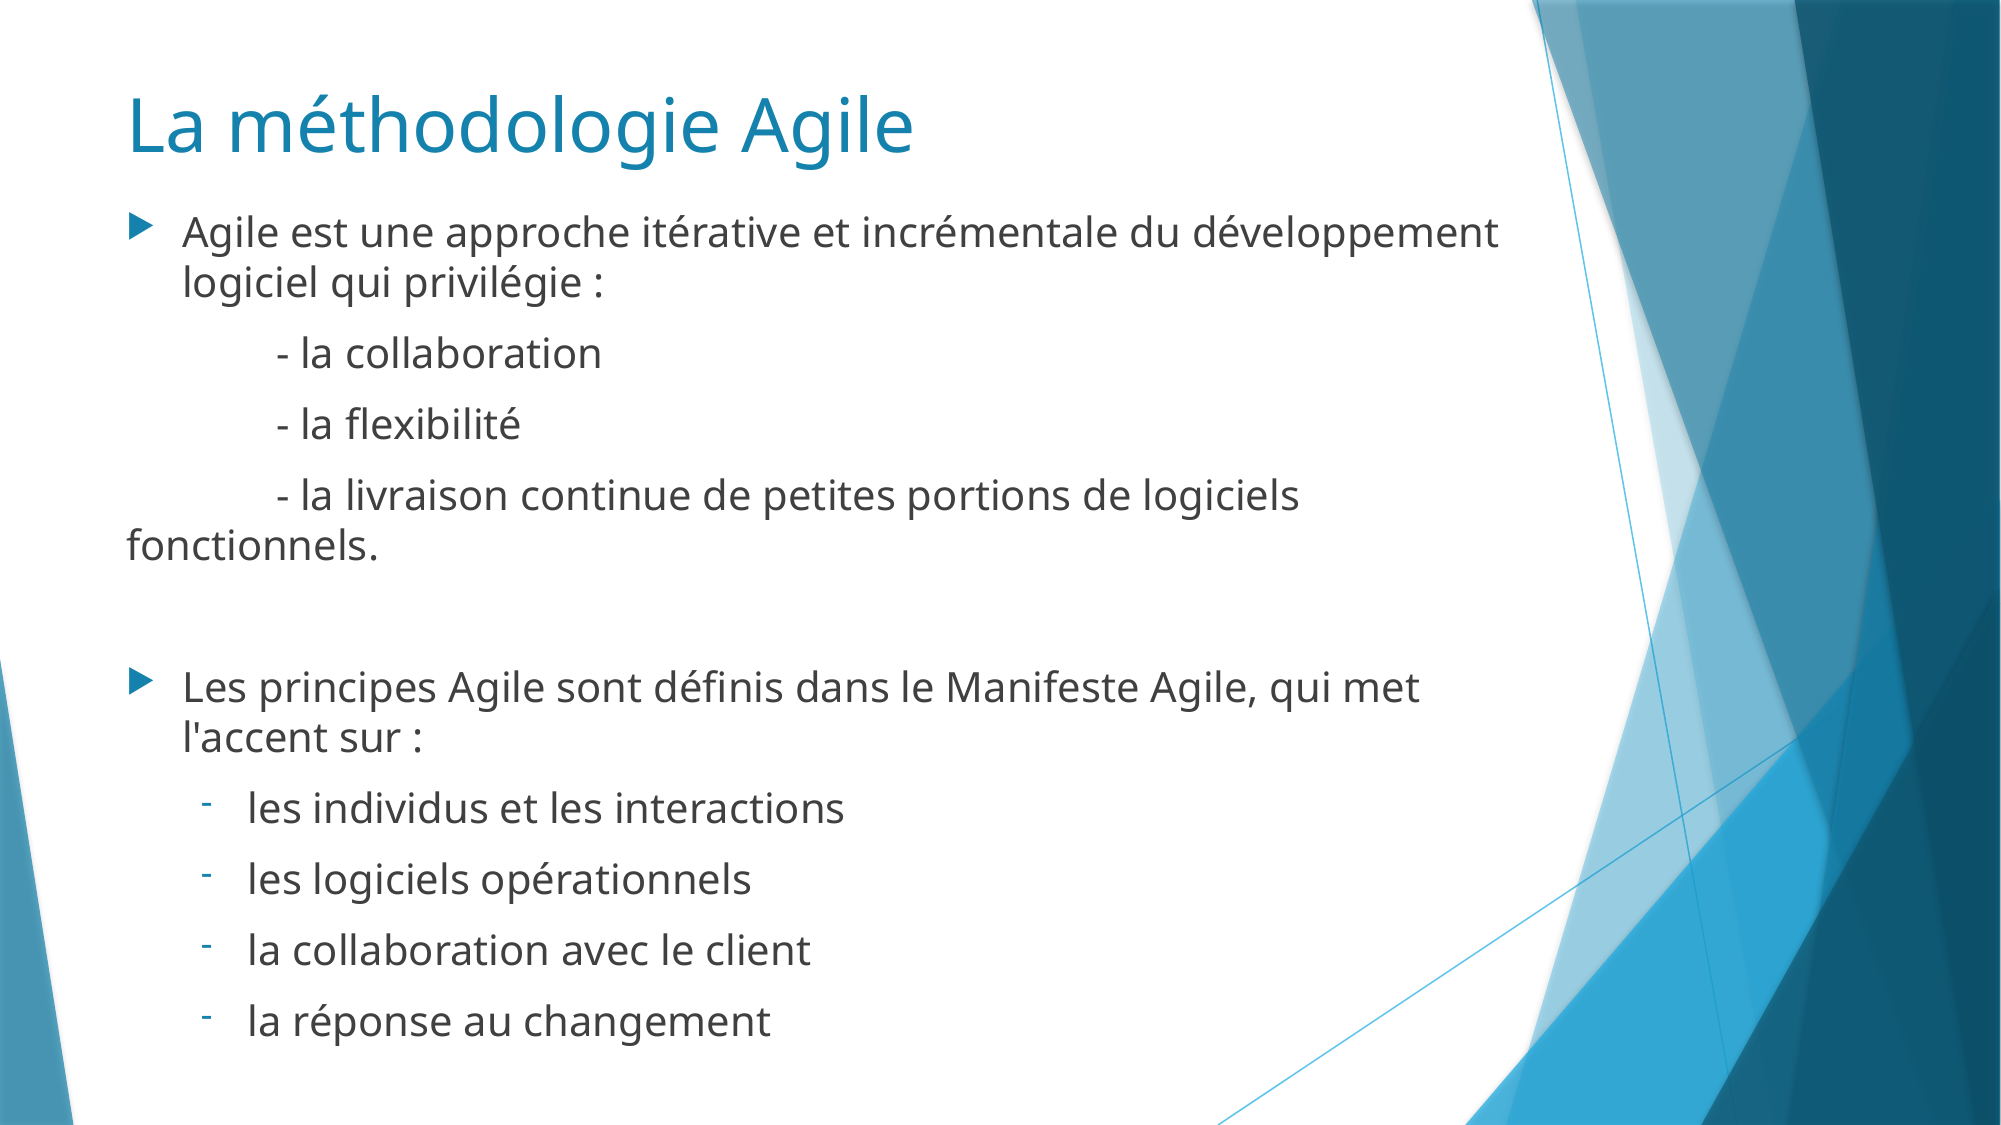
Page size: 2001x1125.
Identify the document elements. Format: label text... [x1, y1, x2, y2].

title La méthodologie Agile [111, 70, 1522, 198]
list Agile est une approche itérative et incrémentale du développement logiciel qui privilégie : - la collaboration - la flexibilité - la livraison continue de petites portions de logiciels fonctionnels. Les principes Agile sont définis dans le Manifeste Agile, qui met l'accent sur : les individus et les interactions les logiciels opérationnels la collaboration avec le client la réponse au changement [111, 198, 1522, 1125]
